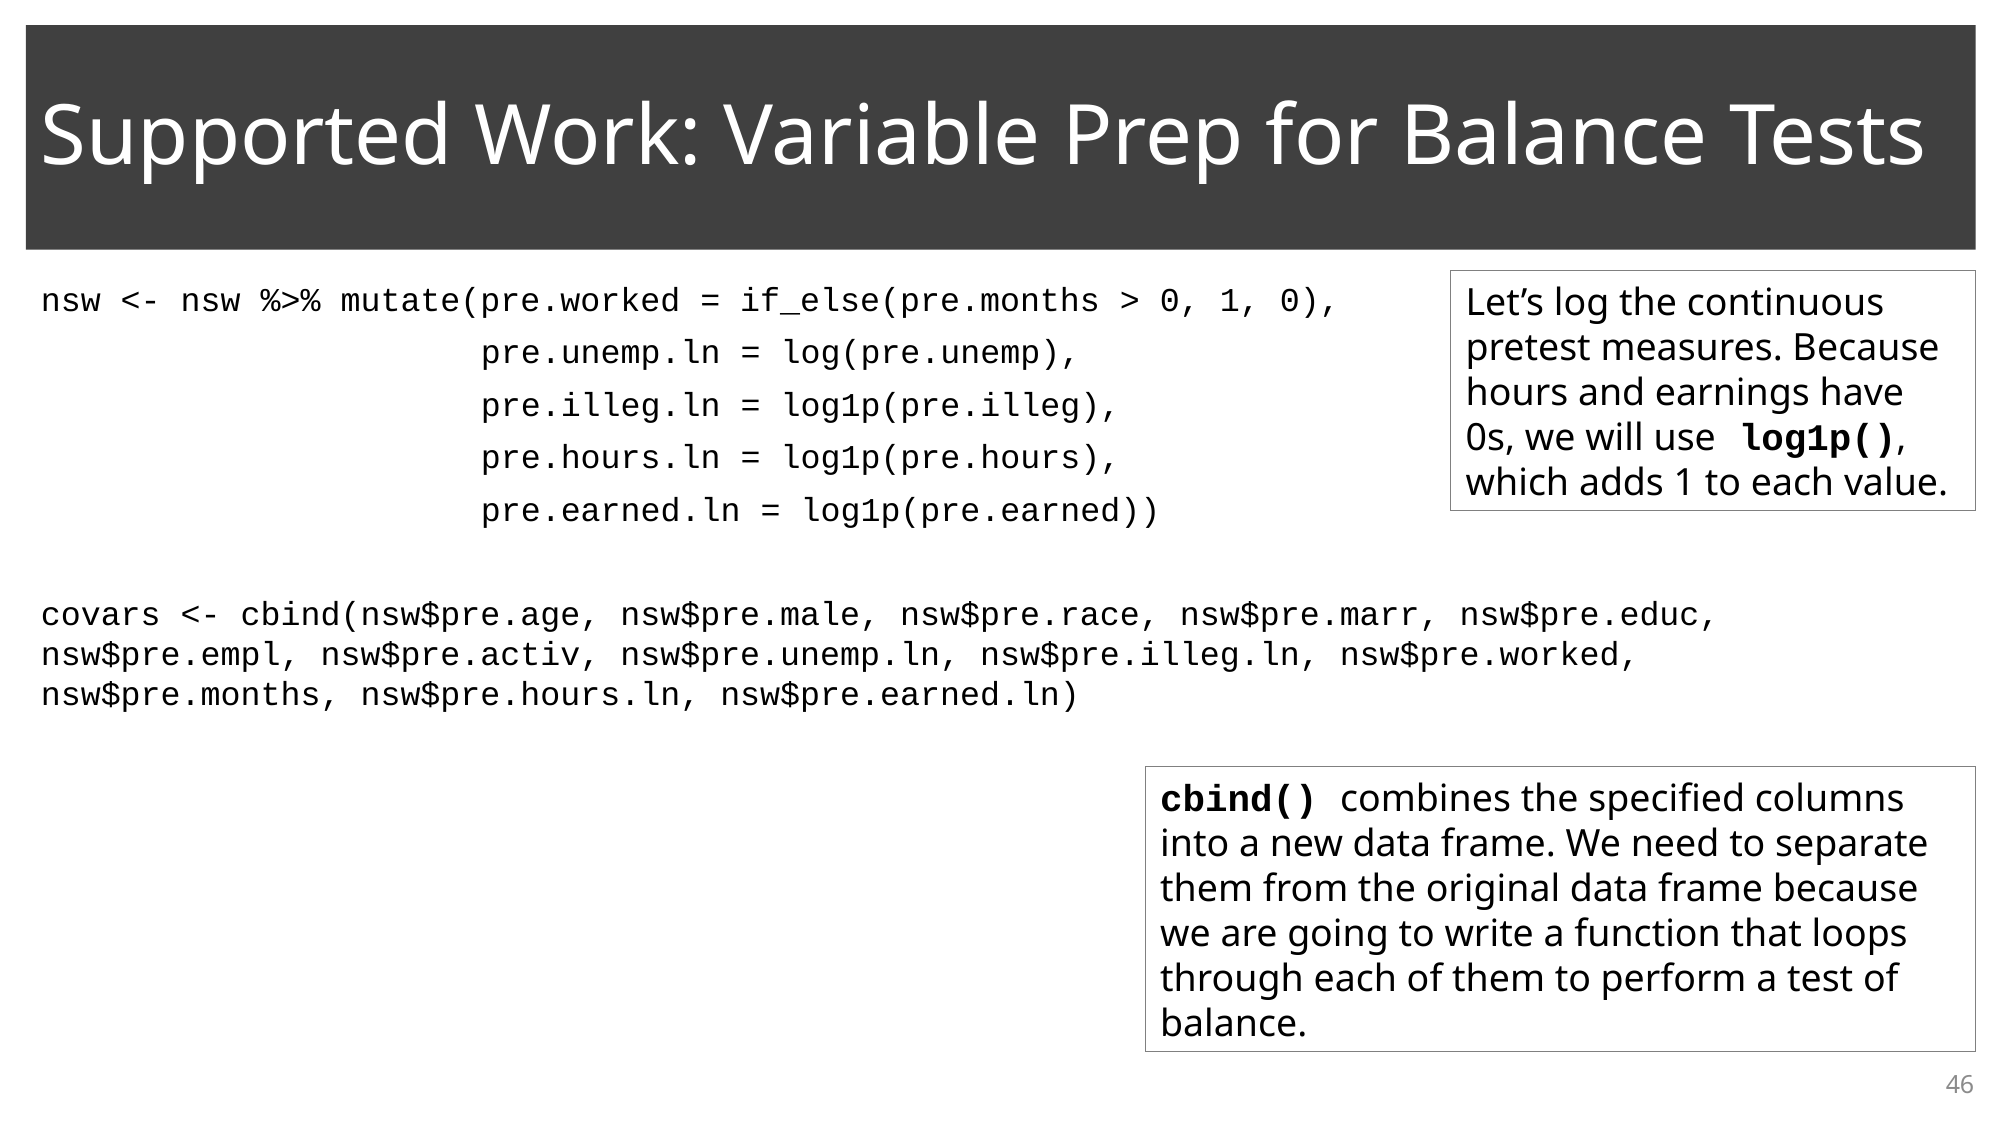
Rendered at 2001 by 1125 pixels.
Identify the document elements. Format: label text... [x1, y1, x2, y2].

text_box Let’s log the continuous pretest measures. Because hours and earnings have 0s, we will use log1p(), which adds 1 to each value. [1450, 270, 1976, 511]
slide_number 46 [1463, 1055, 1990, 1116]
list nsw <- nsw %>% mutate(pre.worked = if_else(pre.months > 0, 1, 0), pre.unemp.ln = log(pre.unemp), pre.illeg.ln = log1p(pre.illeg), pre.hours.ln = log1p(pre.hours), pre.earned.ln = log1p(pre.earned)) covars <- cbind(nsw$pre.age, nsw$pre.male, nsw$pre.race, nsw$pre.marr, nsw$pre.educ, nsw$pre.empl, nsw$pre.activ, nsw$pre.unemp.ln, nsw$pre.illeg.ln, nsw$pre.worked, nsw$pre.months, nsw$pre.hours.ln, nsw$pre.earned.ln) [25, 270, 1976, 1100]
title Supported Work: Variable Prep for Balance Tests [25, 25, 1976, 250]
text_box cbind() combines the specified columns into a new data frame. We need to separate them from the original data frame because we are going to write a function that loops through each of them to perform a test of balance. [1145, 766, 1976, 1052]
